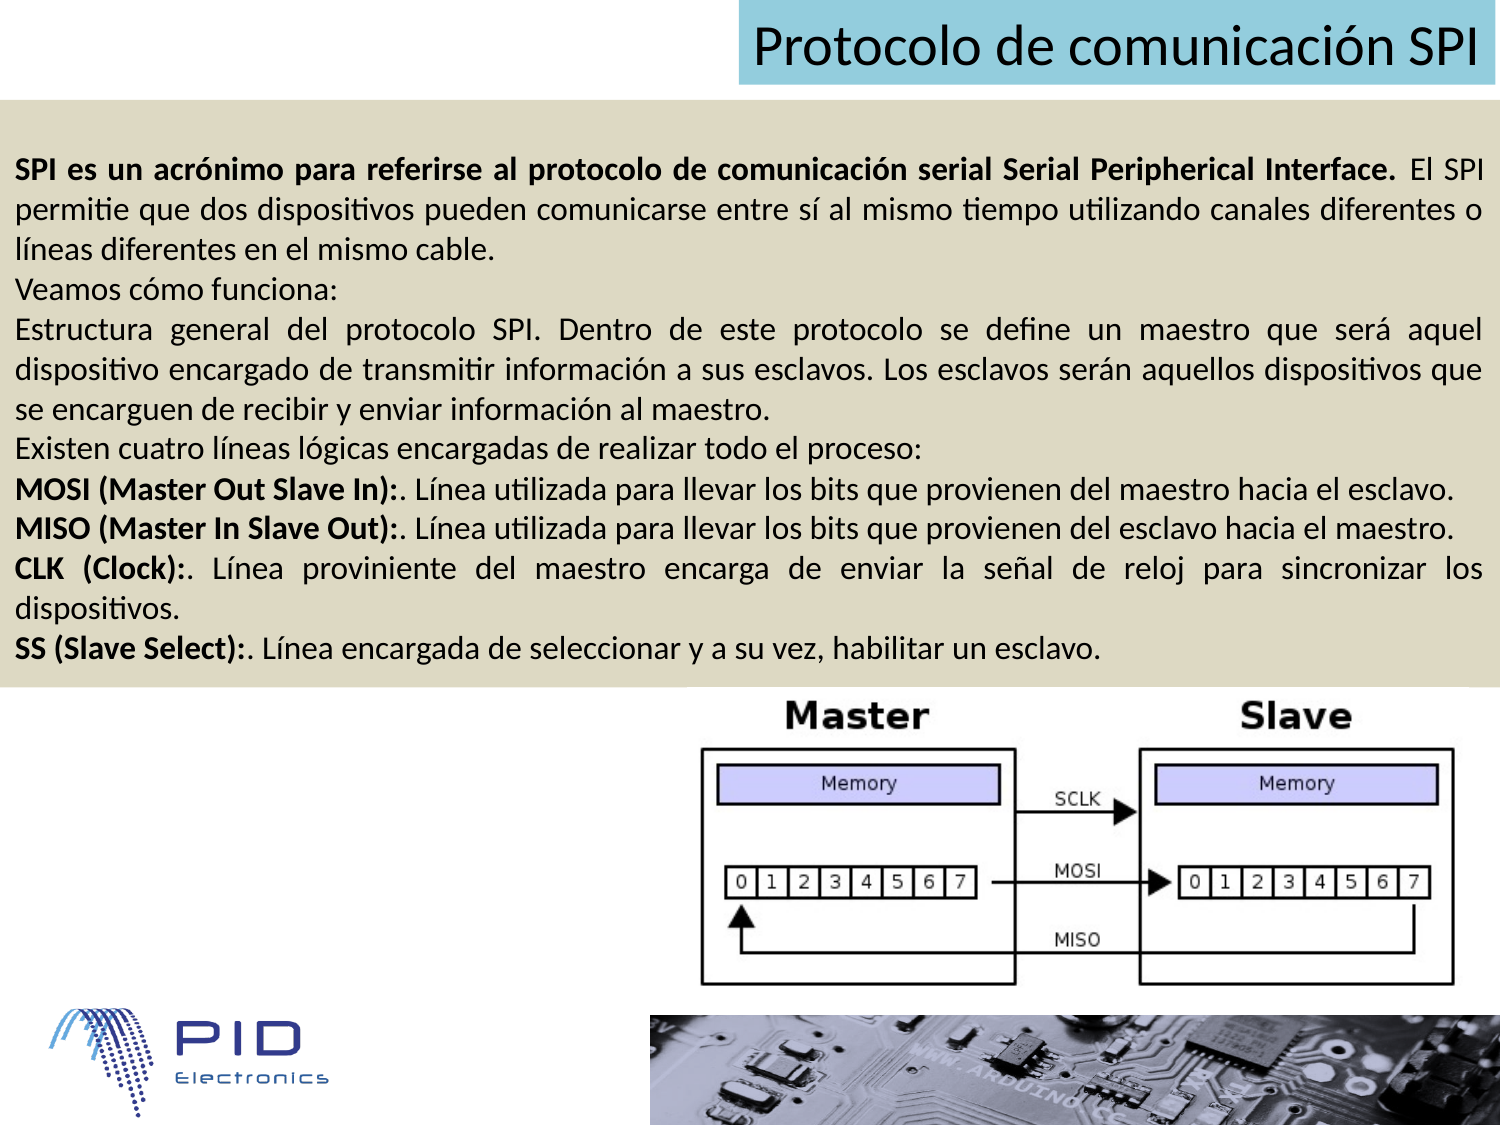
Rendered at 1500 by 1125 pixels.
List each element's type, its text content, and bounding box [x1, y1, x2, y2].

picture [687, 687, 1469, 1001]
picture [649, 1015, 1500, 1125]
text_box Protocolo de comunicación SPI [738, 0, 1496, 85]
text_box SPI es un acrónimo para referirse al protocolo de comunicación serial Serial Peripherical Interface. El SPI permitie que dos dispositivos pueden comunicarse entre sí al mismo tiempo utilizando canales diferentes o líneas diferentes en el mismo cable. Veamos cómo funciona: Estructura general del protocolo SPI. Dentro de este protocolo se define un maestro que será aquel dispositivo encargado de transmitir información a sus esclavos. Los esclavos serán aquellos dispositivos que se encarguen de recibir y enviar información al maestro. Existen cuatro líneas lógicas encargadas de realizar todo el proceso: MOSI (Master Out Slave In):. Línea utilizada para llevar los bits que provienen del maestro hacia el esclavo. MISO (Master In Slave Out):. Línea utilizada para llevar los bits que provienen del esclavo hacia el maestro. CLK (Clock):. Línea proviniente del maestro encarga de enviar la señal de reloj para sincronizar los dispositivos. SS (Slave Select):. Línea encargada de seleccionar y a su vez, habilitar un esclavo. [0, 99, 1500, 688]
picture [24, 992, 351, 1125]
